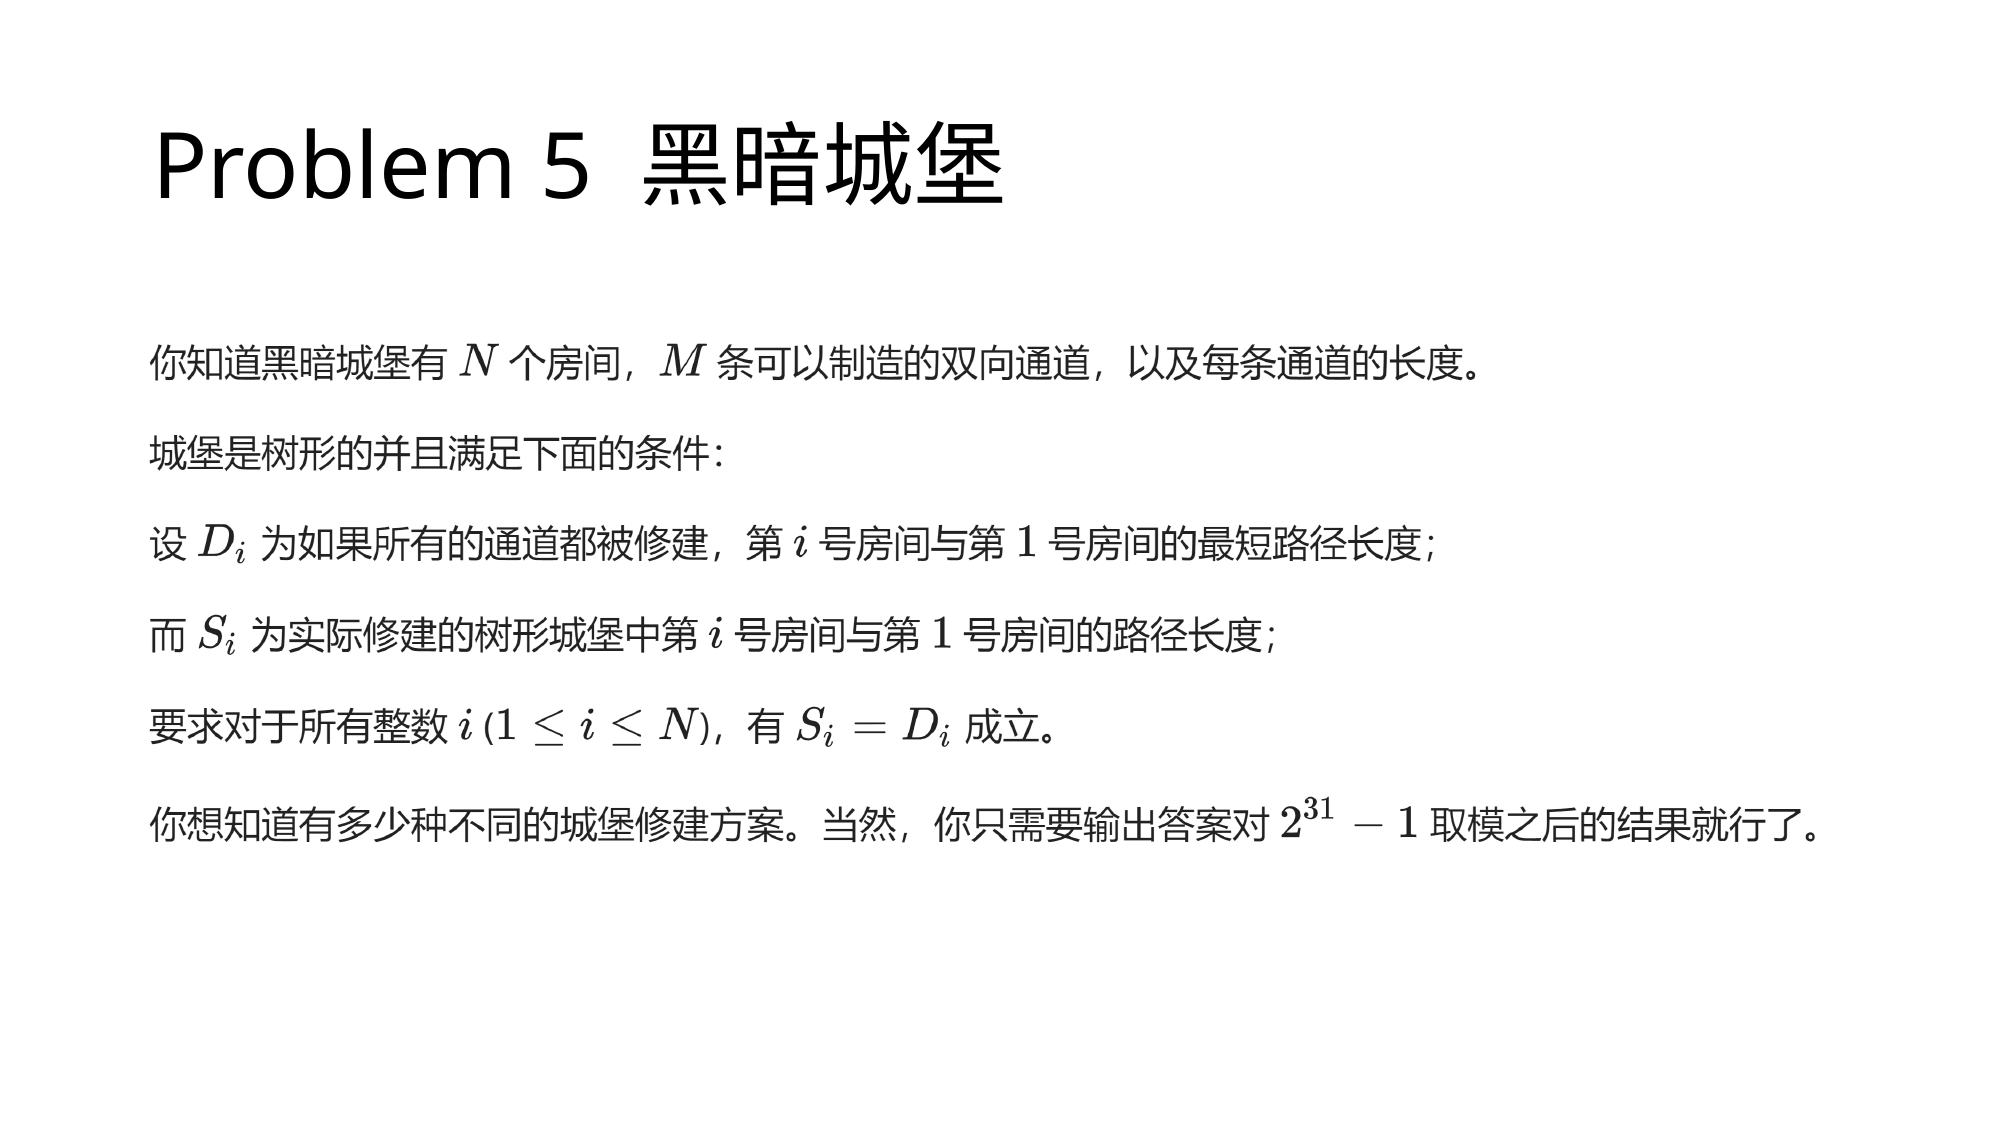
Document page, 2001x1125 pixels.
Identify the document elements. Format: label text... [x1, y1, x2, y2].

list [137, 323, 1863, 875]
title Problem 5 黑暗城堡 [137, 59, 1863, 278]
